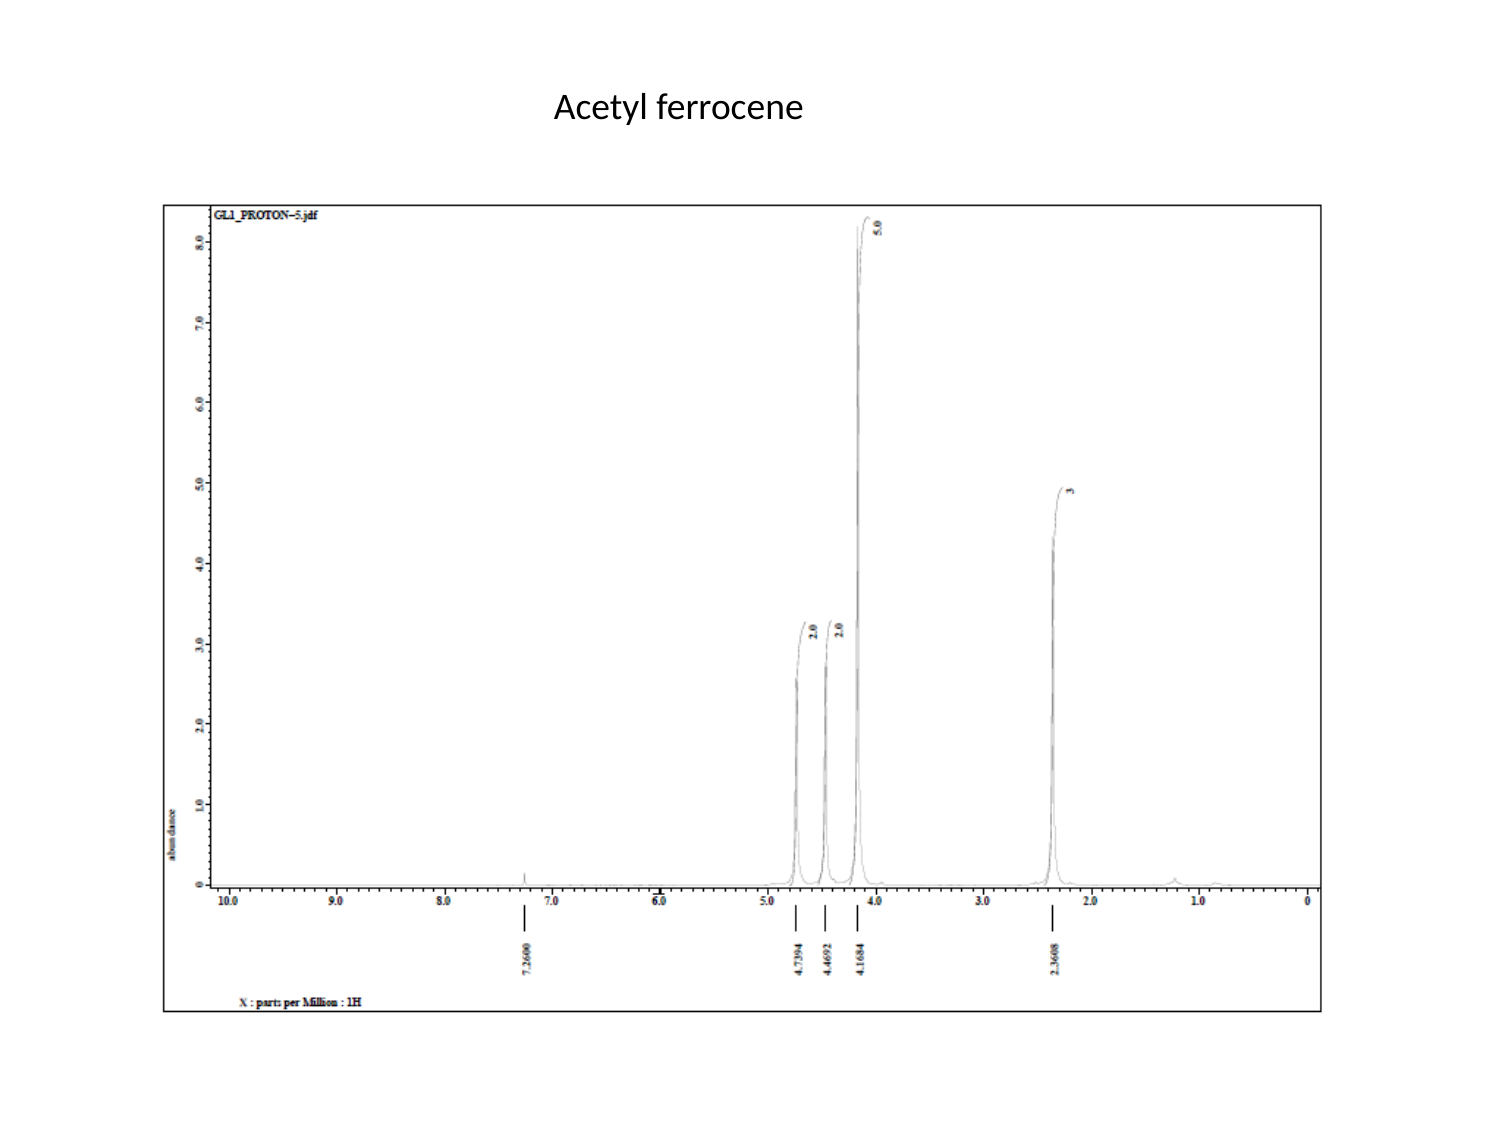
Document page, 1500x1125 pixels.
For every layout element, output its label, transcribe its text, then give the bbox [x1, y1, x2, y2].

picture [149, 174, 1338, 1033]
text_box Acetyl ferrocene [539, 74, 819, 135]
